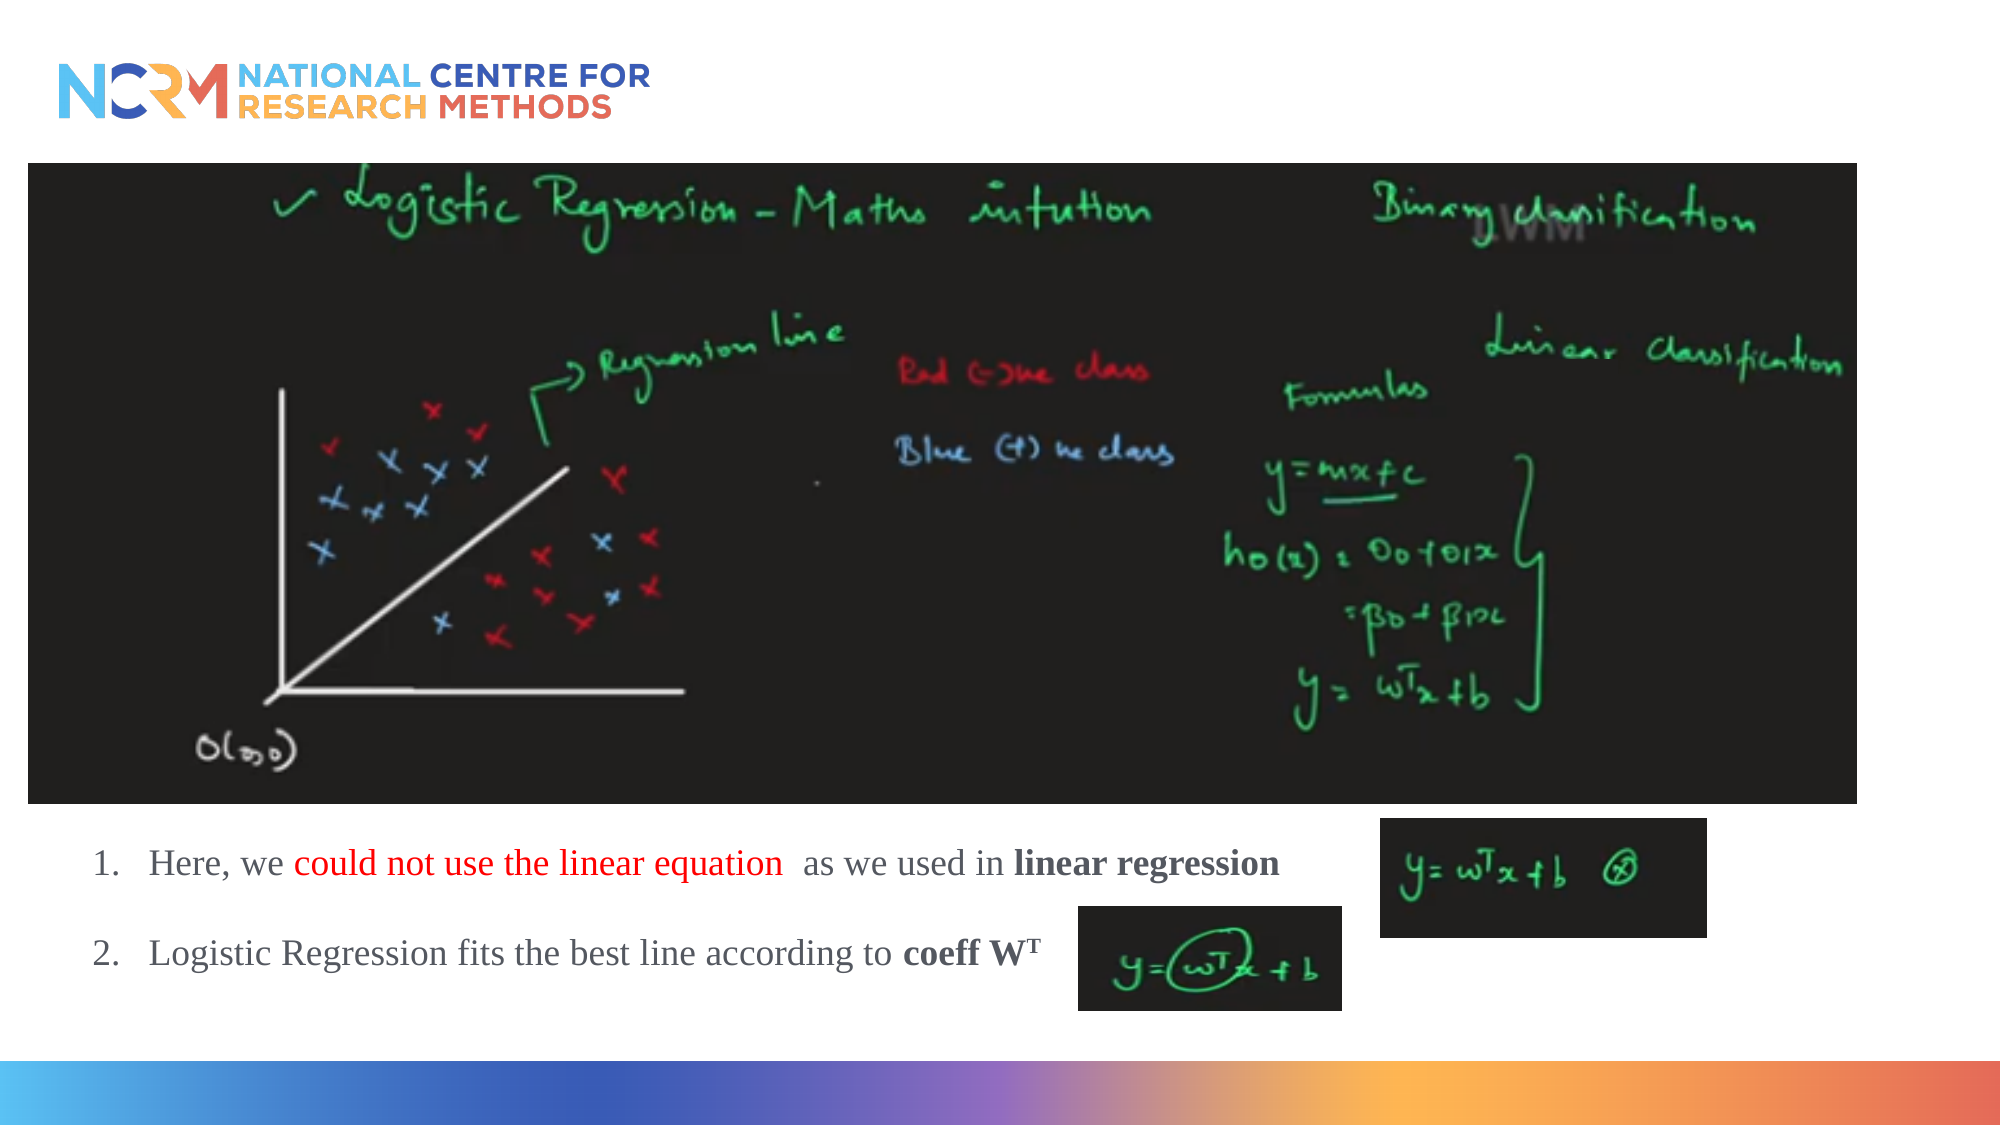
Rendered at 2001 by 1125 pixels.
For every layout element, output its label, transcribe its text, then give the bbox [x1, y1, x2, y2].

picture [28, 163, 1857, 804]
picture [1380, 818, 1707, 938]
picture [1078, 906, 1342, 1011]
picture [59, 63, 650, 119]
text_box Here, we could not use the linear equation as we used in linear regression Logistic Regression fits the best line according to coeff WT [77, 830, 1527, 1026]
picture [0, 1061, 2000, 1125]
